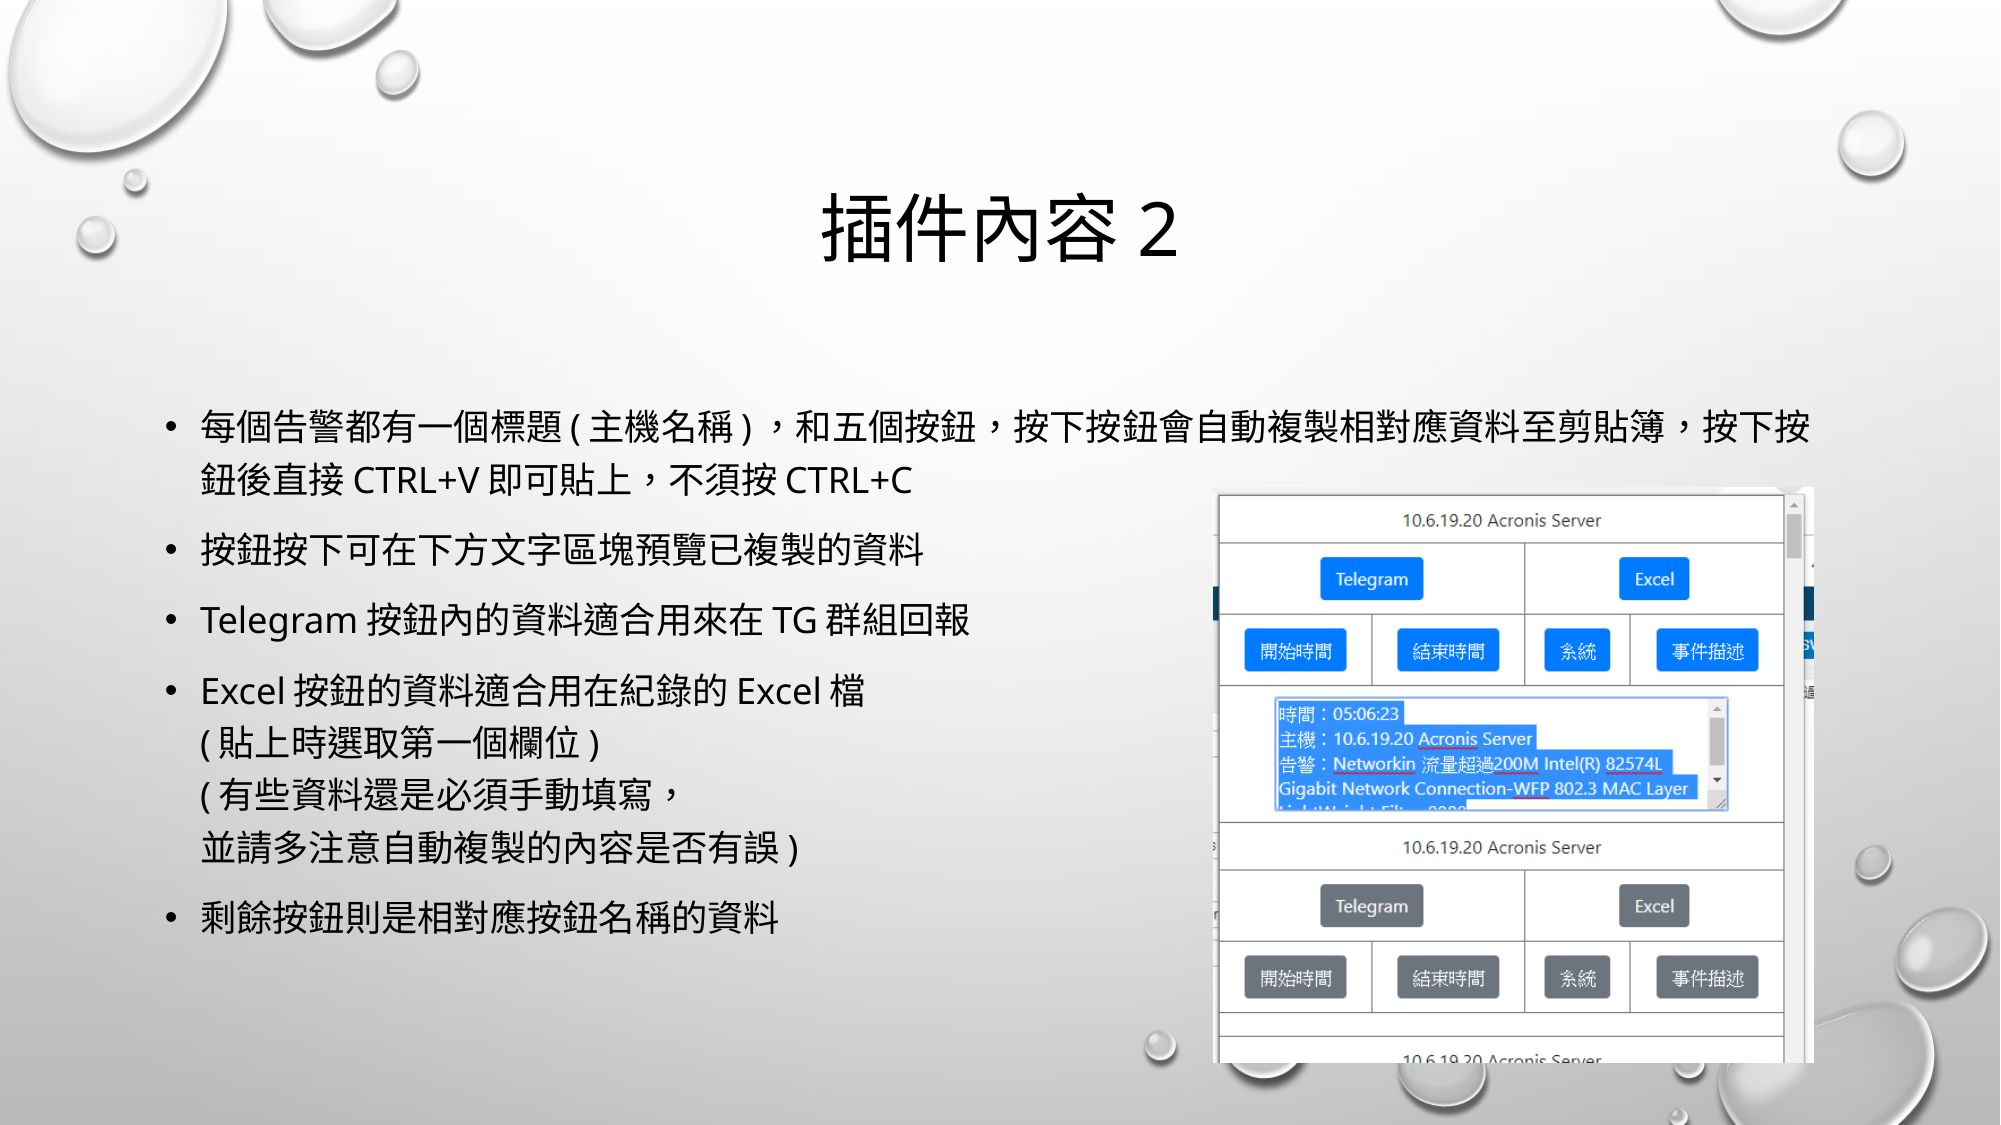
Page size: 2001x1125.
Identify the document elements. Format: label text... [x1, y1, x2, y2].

title 插件內容2 [149, 101, 1851, 364]
list 每個告警都有一個標題(主機名稱)，和五個按鈕，按下按鈕會自動複製相對應資料至剪貼簿，按下按鈕後直接Ctrl+V即可貼上，不須按Ctrl+C 按鈕按下可在下方文字區塊預覽已複製的資料 Telegram按鈕內的資料適合用來在TG群組回報 Excel按鈕的資料適合用在紀錄的Excel檔 (貼上時選取第一個欄位) (有些資料還是必須手動填寫， 並請多注意自動複製的內容是否有誤) 剩餘按鈕則是相對應按鈕名稱的資料 [149, 388, 1850, 950]
picture [0, 0, 2000, 1125]
